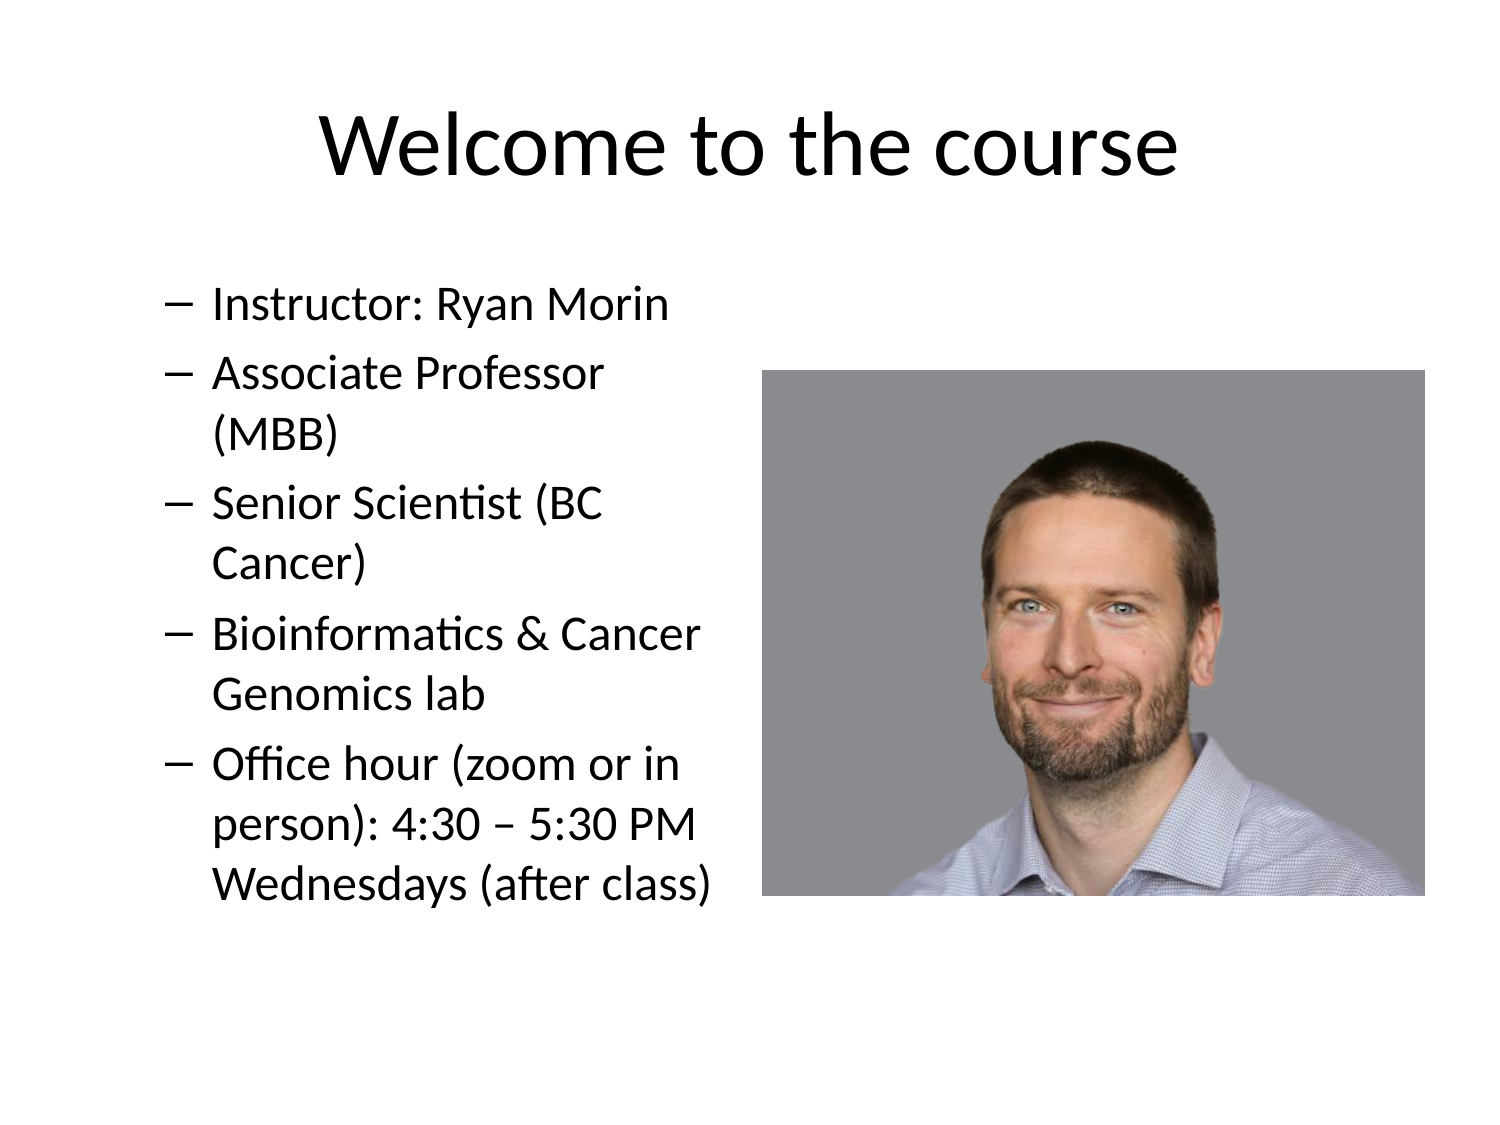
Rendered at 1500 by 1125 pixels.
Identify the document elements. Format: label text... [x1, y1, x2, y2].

picture [762, 370, 1426, 896]
list Instructor: Ryan Morin Associate Professor (MBB) Senior Scientist (BC Cancer) Bioinformatics & Cancer Genomics lab Office hour (zoom or in person): 4:30 – 5:30 PM Wednesdays (after class) [75, 262, 738, 1005]
title Welcome to the course [75, 45, 1425, 233]
